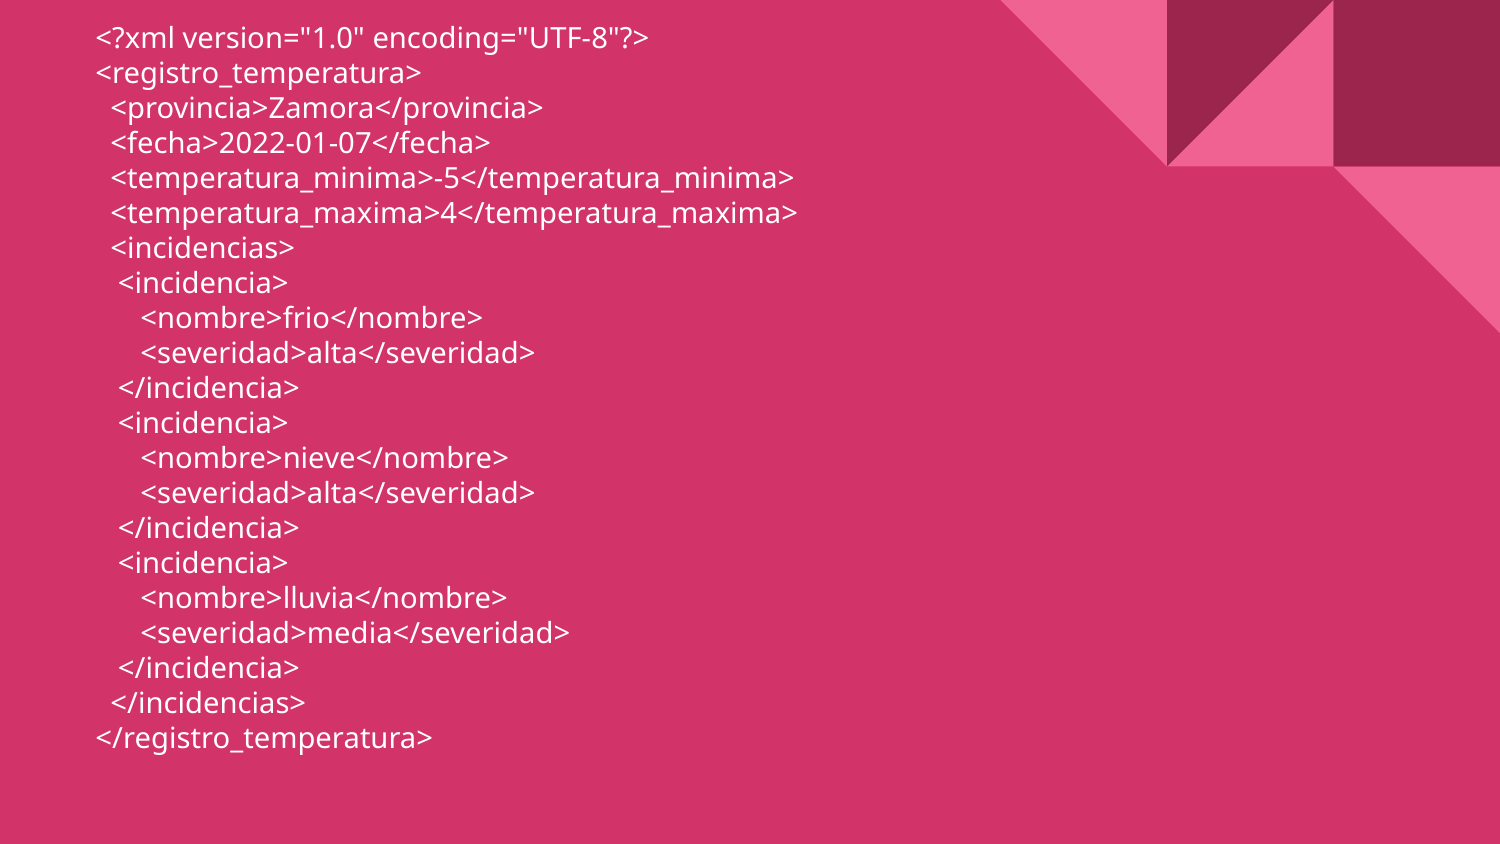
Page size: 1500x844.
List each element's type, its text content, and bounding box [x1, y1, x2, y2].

title ﻿<?xml version="1.0" encoding="UTF-8"?> <registro_temperatura> <provincia>Zamora</provincia> <fecha>2022-01-07</fecha> <temperatura_minima>-5</temperatura_minima> <temperatura_maxima>4</temperatura_maxima> <incidencias> <incidencia> <nombre>frio</nombre> <severidad>alta</severidad> </incidencia> <incidencia> <nombre>nieve</nombre> <severidad>alta</severidad> </incidencia> <incidencia> <nombre>lluvia</nombre> <severidad>media</severidad> </incidencia> </incidencias> </registro_temperatura> [80, 86, 1406, 758]
